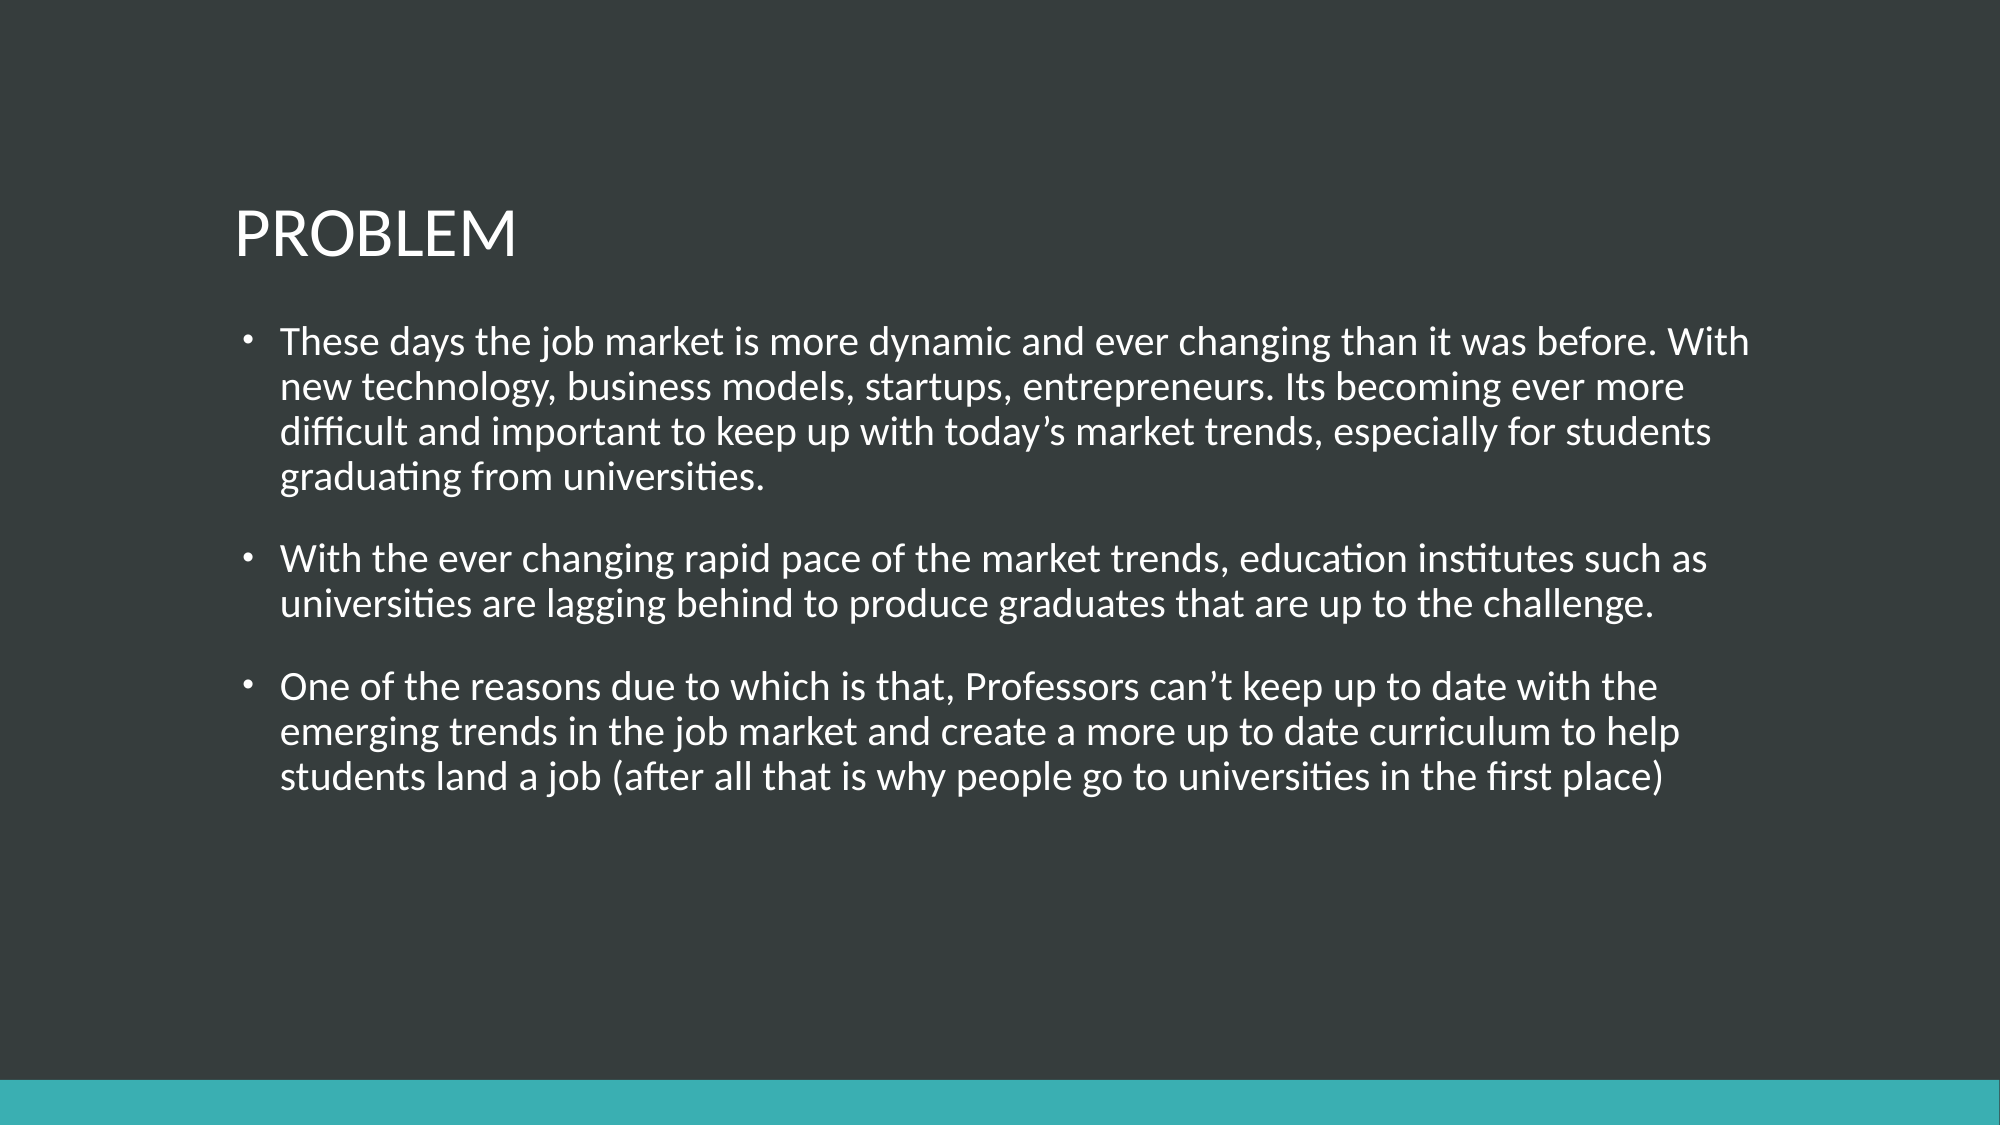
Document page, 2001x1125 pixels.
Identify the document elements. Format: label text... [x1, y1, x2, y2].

title PROBLEM [219, 76, 1780, 279]
list These days the job market is more dynamic and ever changing than it was before. With new technology, business models, startups, entrepreneurs. Its becoming ever more difficult and important to keep up with today’s market trends, especially for students graduating from universities. With the ever changing rapid pace of the market trends, education institutes such as universities are lagging behind to produce graduates that are up to the challenge. One of the reasons due to which is that, Professors can’t keep up to date with the emerging trends in the job market and create a more up to date curriculum to help students land a job (after all that is why people go to universities in the first place) [219, 311, 1780, 990]
